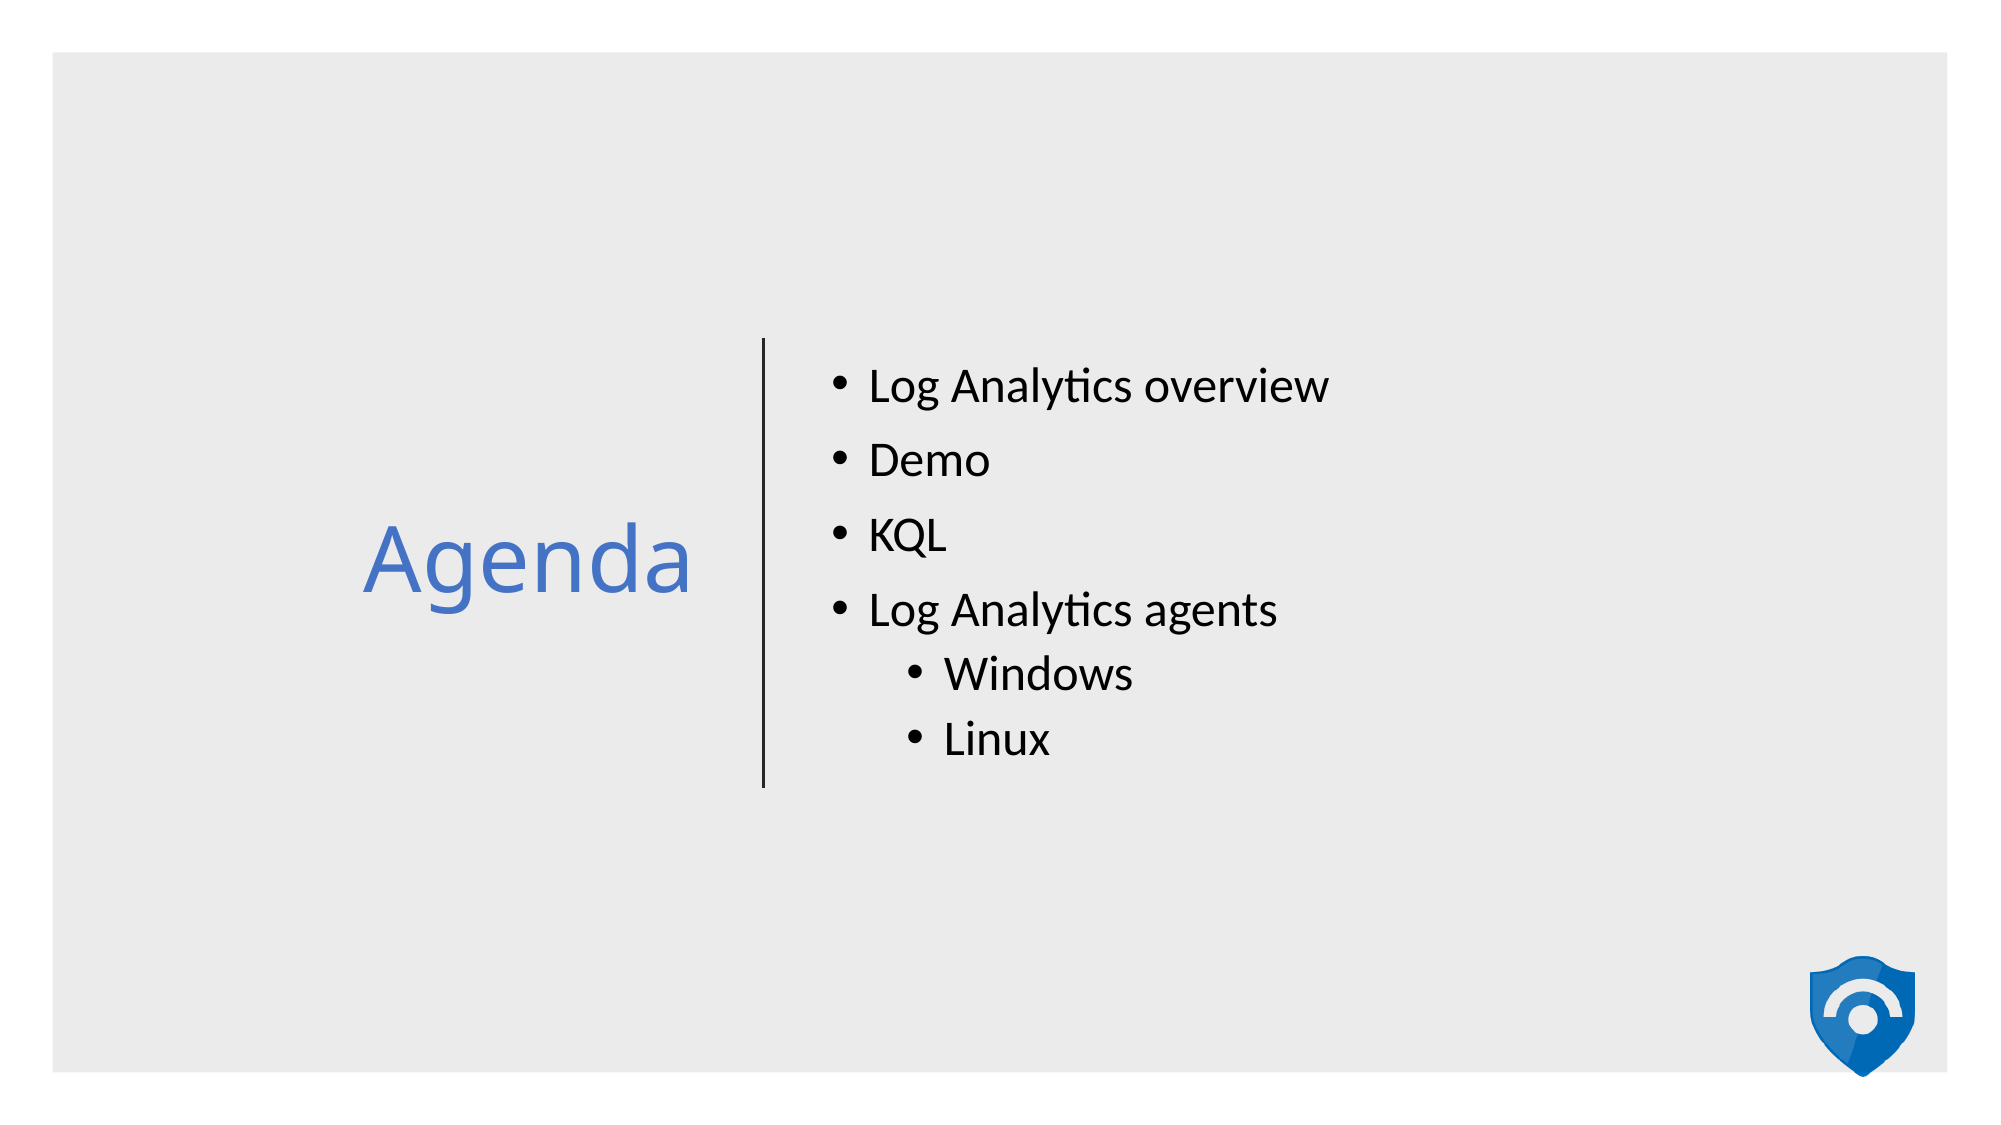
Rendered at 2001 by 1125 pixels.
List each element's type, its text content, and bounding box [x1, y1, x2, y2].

title Agenda [137, 158, 711, 967]
text_box [52, 51, 1948, 1073]
picture [1810, 1073, 1915, 1077]
list Log Analytics overview Demo KQL Log Analytics agents Windows Linux [816, 158, 1863, 967]
